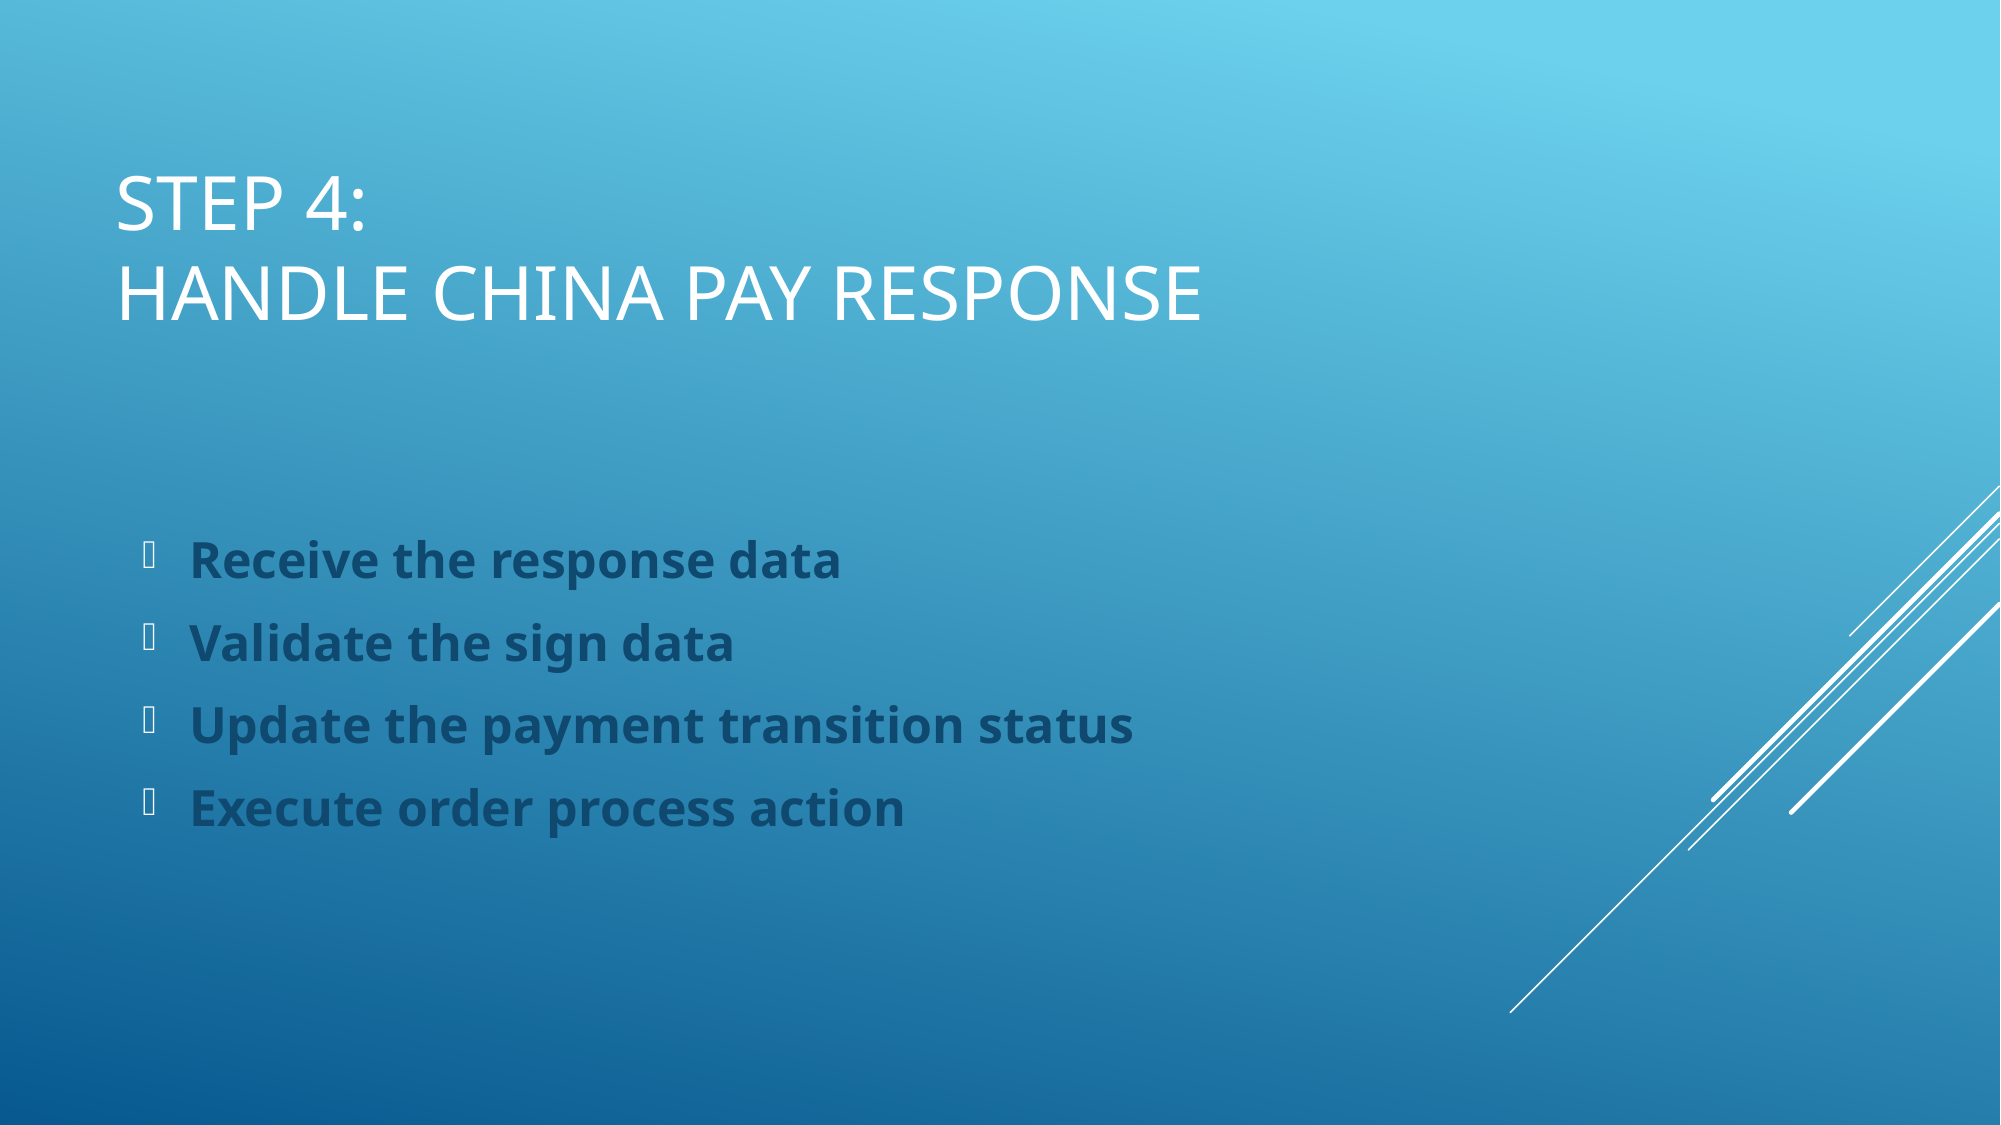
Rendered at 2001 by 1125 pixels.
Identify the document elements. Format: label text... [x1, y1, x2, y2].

title Step 4: Handle China pay response [100, 130, 1597, 450]
list Receive the response data Validate the sign data Update the payment transition status Execute order process action [127, 396, 1518, 969]
